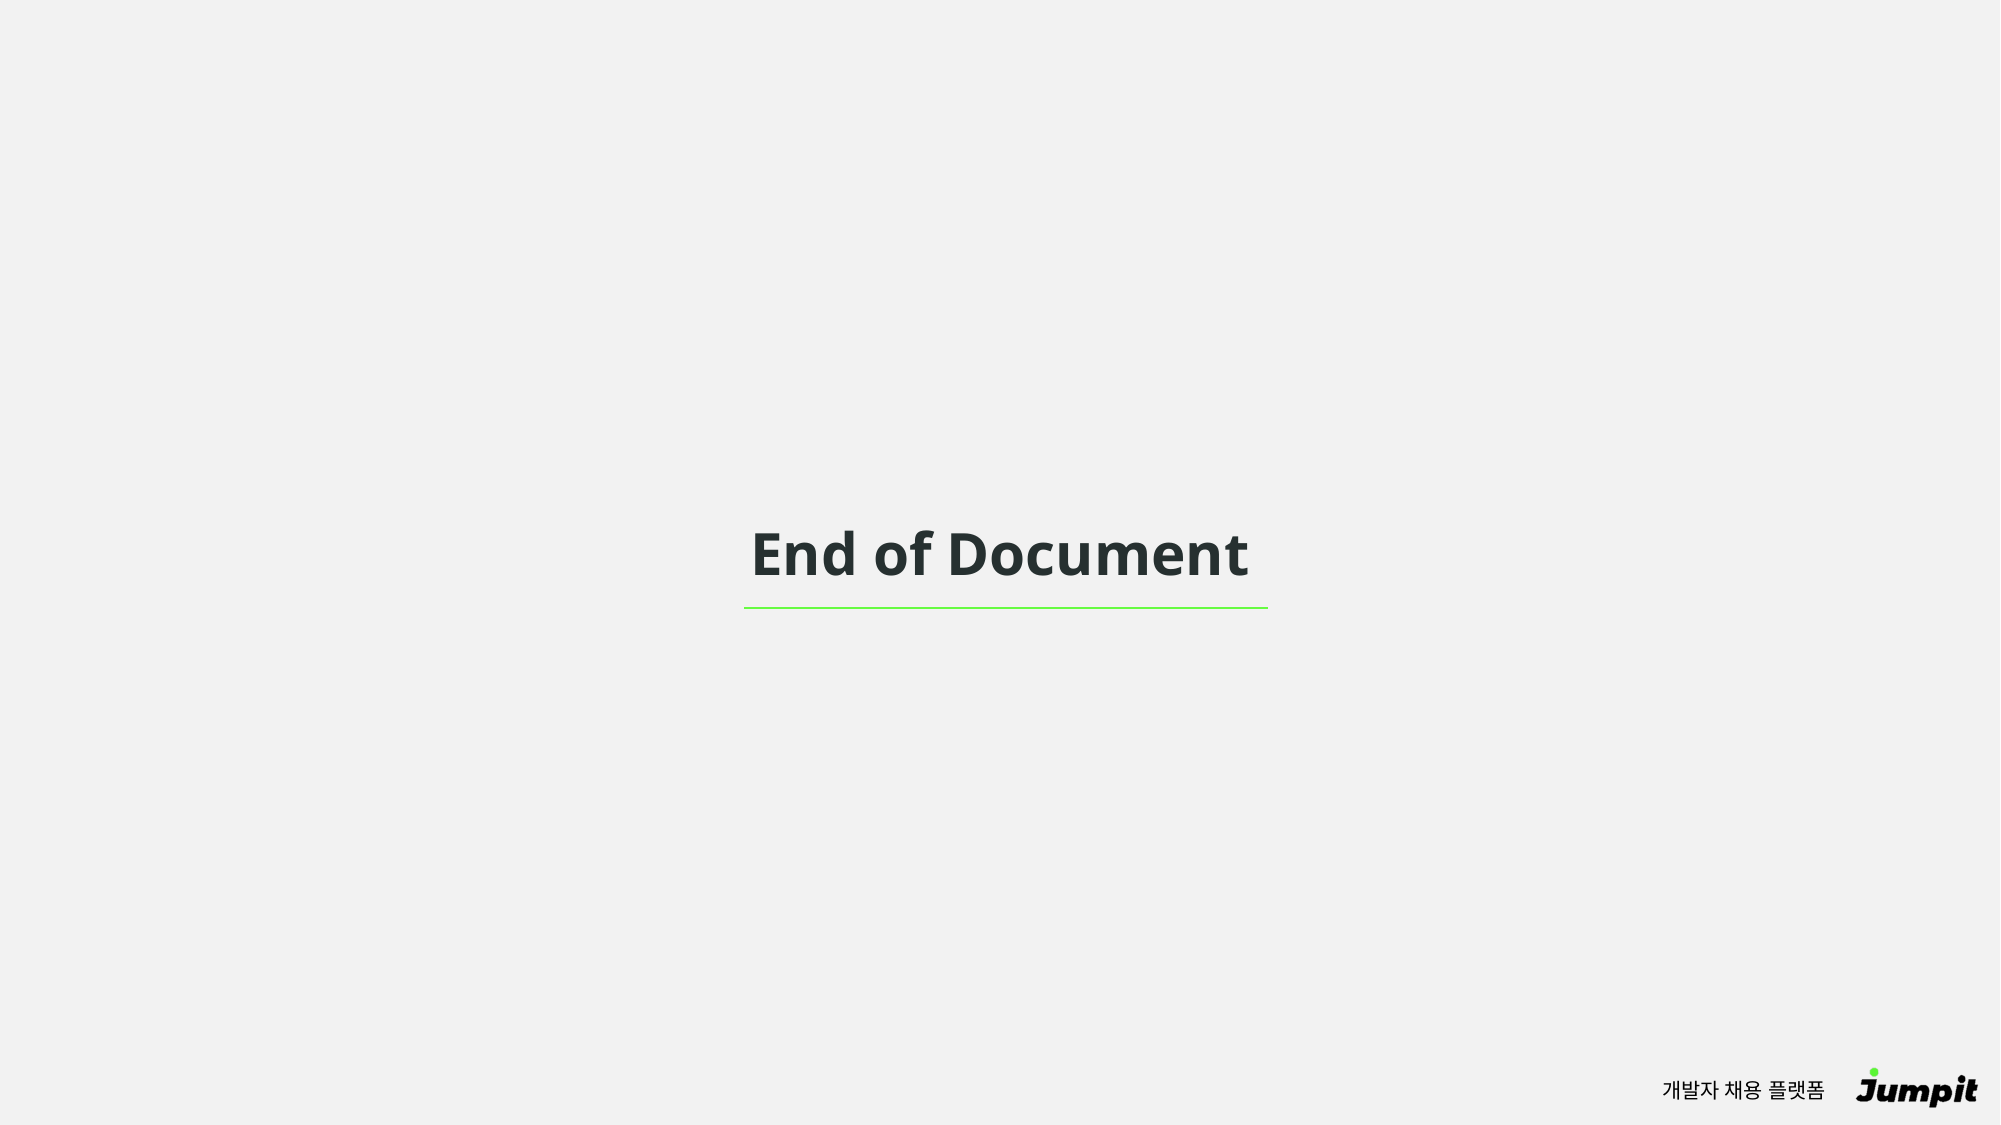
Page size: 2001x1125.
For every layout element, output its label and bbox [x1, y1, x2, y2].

picture [1849, 1063, 1982, 1113]
